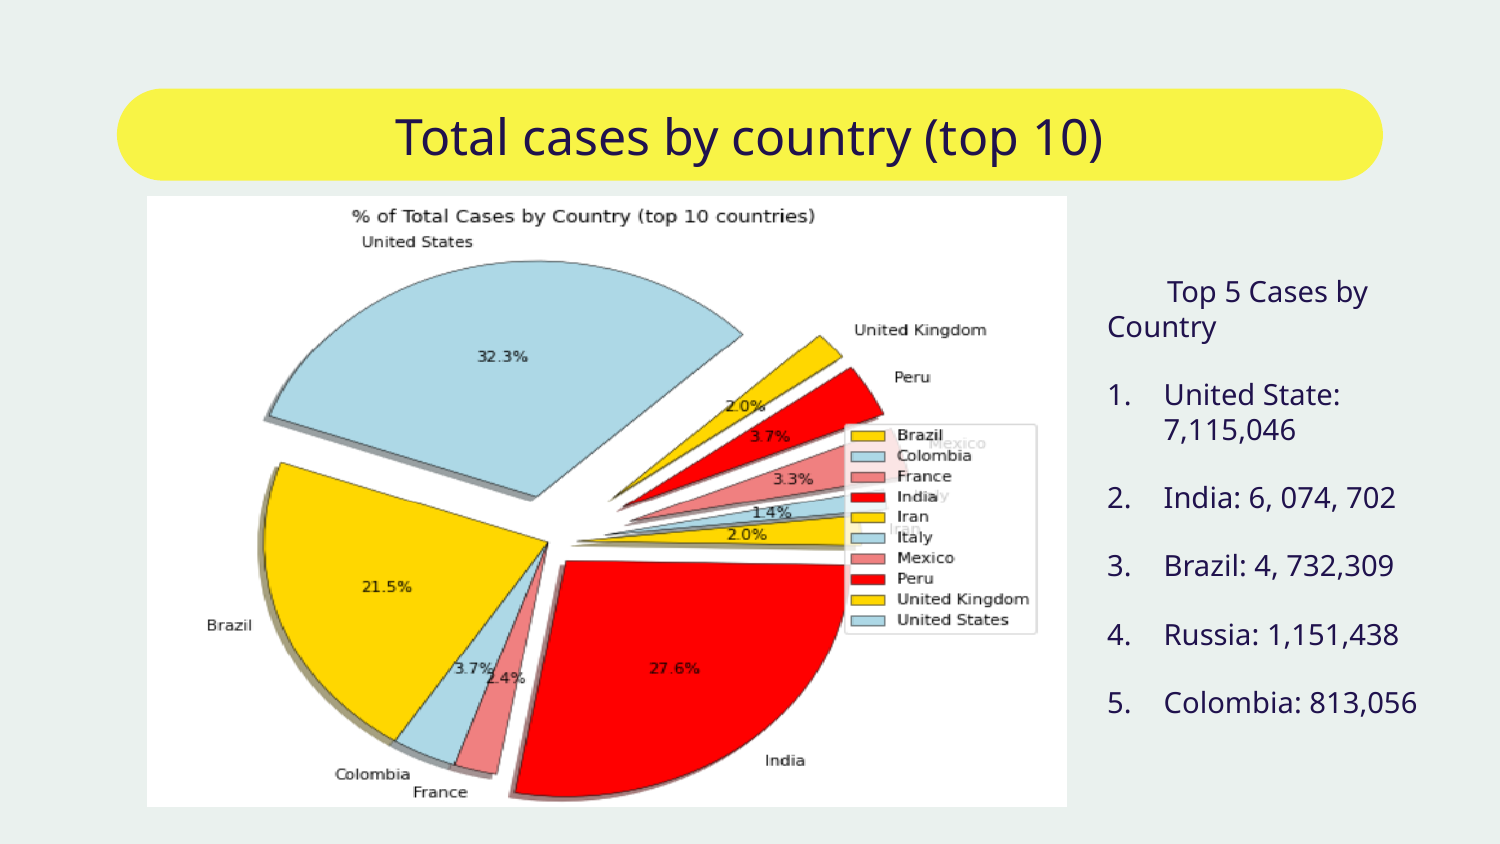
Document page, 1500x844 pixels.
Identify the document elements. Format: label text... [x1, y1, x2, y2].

title Total cases by country (top 10) [285, 90, 1215, 181]
text_box Top 5 Cases by Country United State: 7,115,046 India: 6, 074, 702 Brazil: 4, 732,309 Russia: 1,151,438 Colombia: 813,056 [1092, 282, 1493, 612]
picture [147, 196, 1067, 808]
